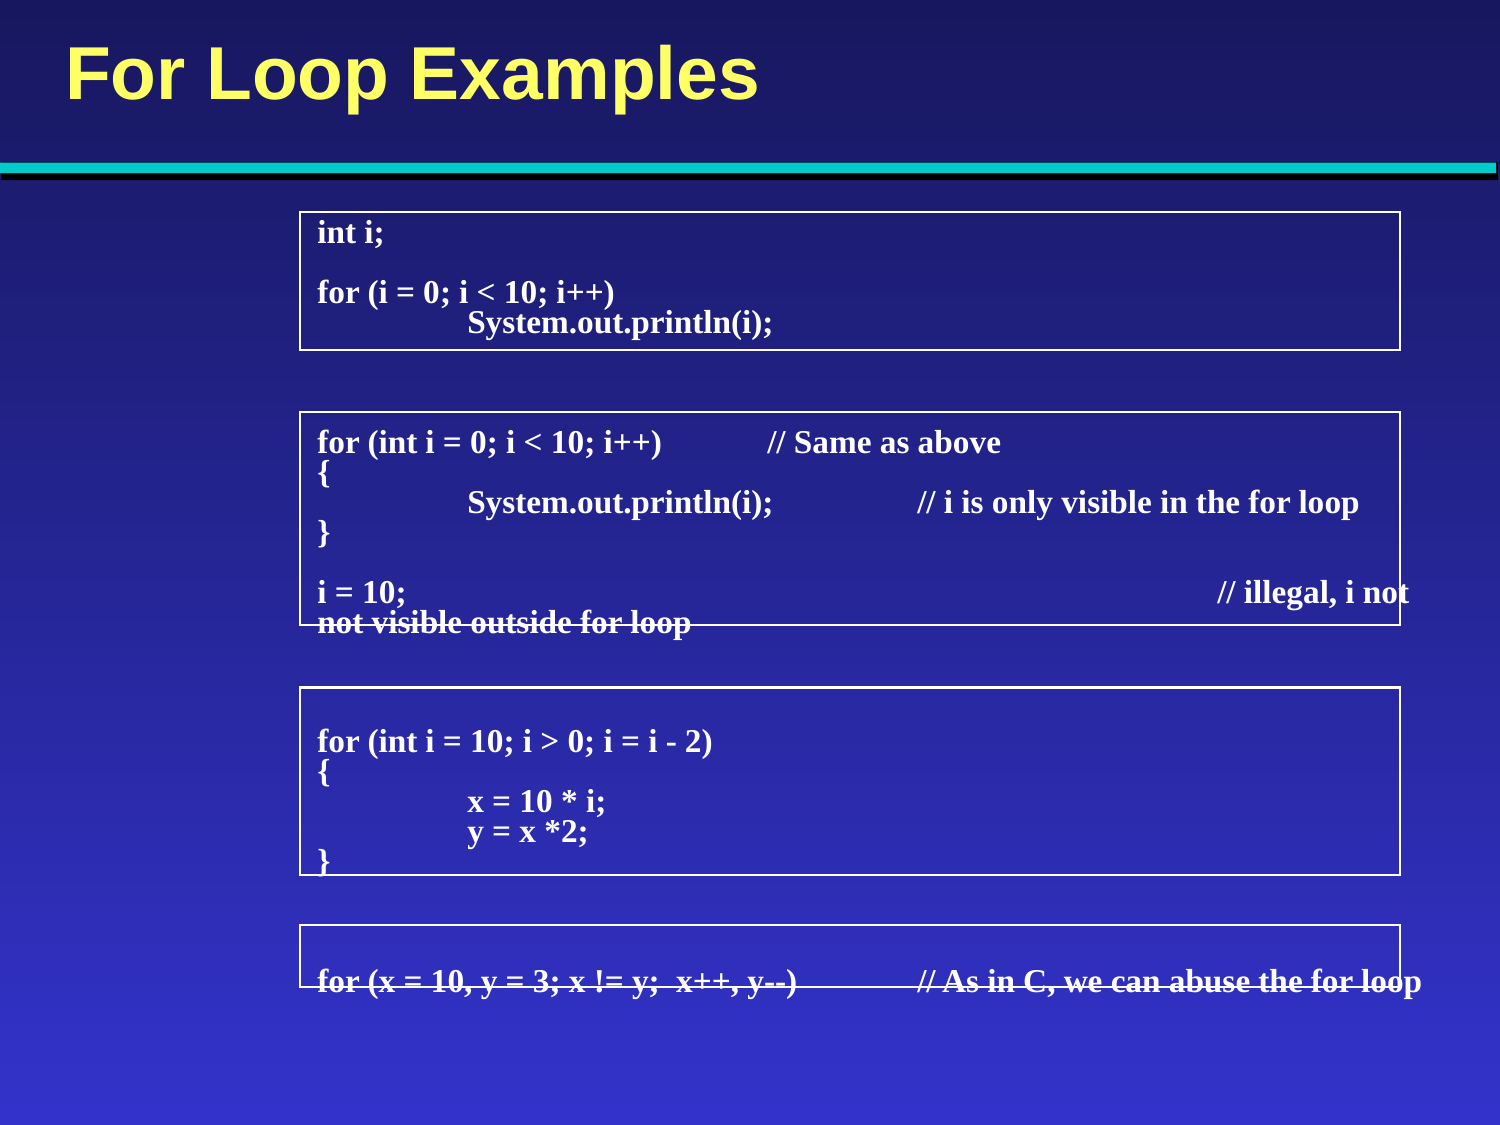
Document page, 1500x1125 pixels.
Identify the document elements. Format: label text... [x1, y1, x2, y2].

text_box [300, 412, 1400, 625]
title For Loop Examples [50, 29, 1450, 121]
list int i; for (i = 0; i < 10; i++) System.out.println(i); for (int i = 0; i < 10; i++) // Same as above { System.out.println(i); // i is only visible in the for loop } i = 10; // illegal, i not not visible outside for loop for (int i = 10; i > 0; i = i - 2) { x = 10 * i; y = x *2; } for (x = 10, y = 3; x != y; x++, y--) // As in C, we can abuse the for loop [50, 212, 1450, 978]
text_box [300, 924, 1400, 988]
text_box [300, 212, 1400, 350]
text_box [300, 687, 1400, 875]
